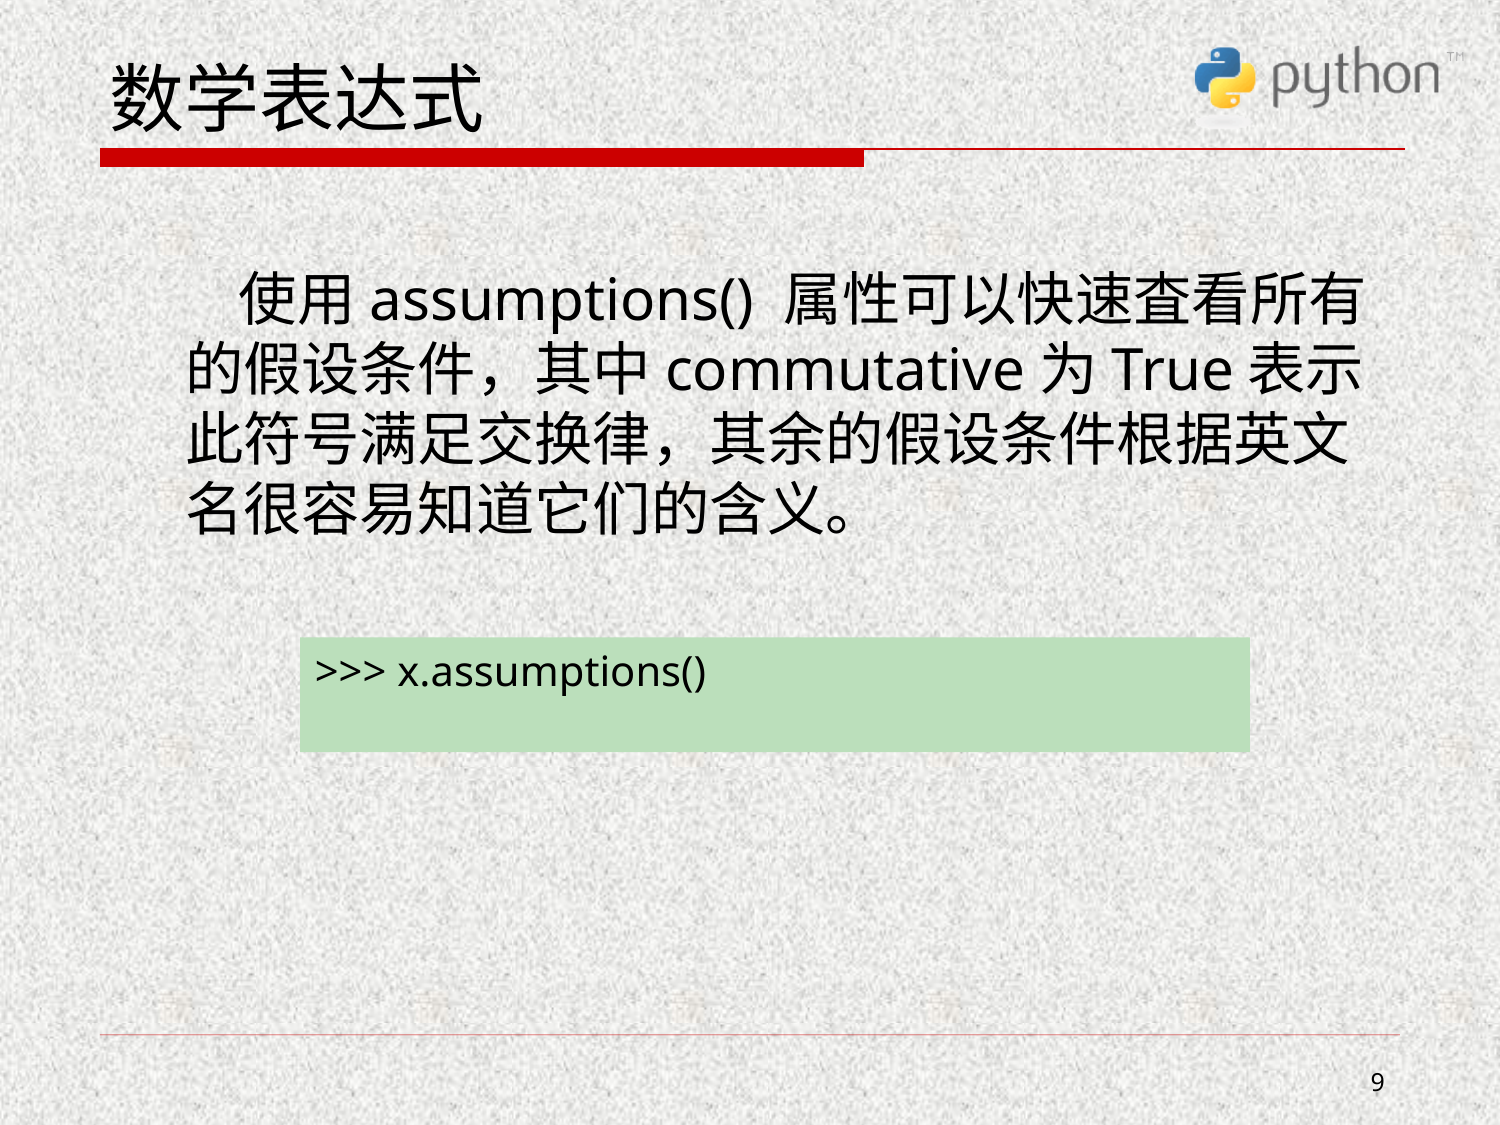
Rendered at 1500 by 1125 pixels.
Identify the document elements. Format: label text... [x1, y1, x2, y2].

text_box >>> x.assumptions() [300, 637, 1250, 753]
title 数学表达式 [93, 49, 1407, 150]
list 使用assumptions() 属性可以快速査看所有的假设条件，其中commutative为True表示此符号满足交换律，其余的假设条件根据英文名很容易知道它们的含义。 [92, 172, 1406, 1026]
picture [0, 0, 1500, 1125]
slide_number 9 [1074, 1058, 1401, 1103]
